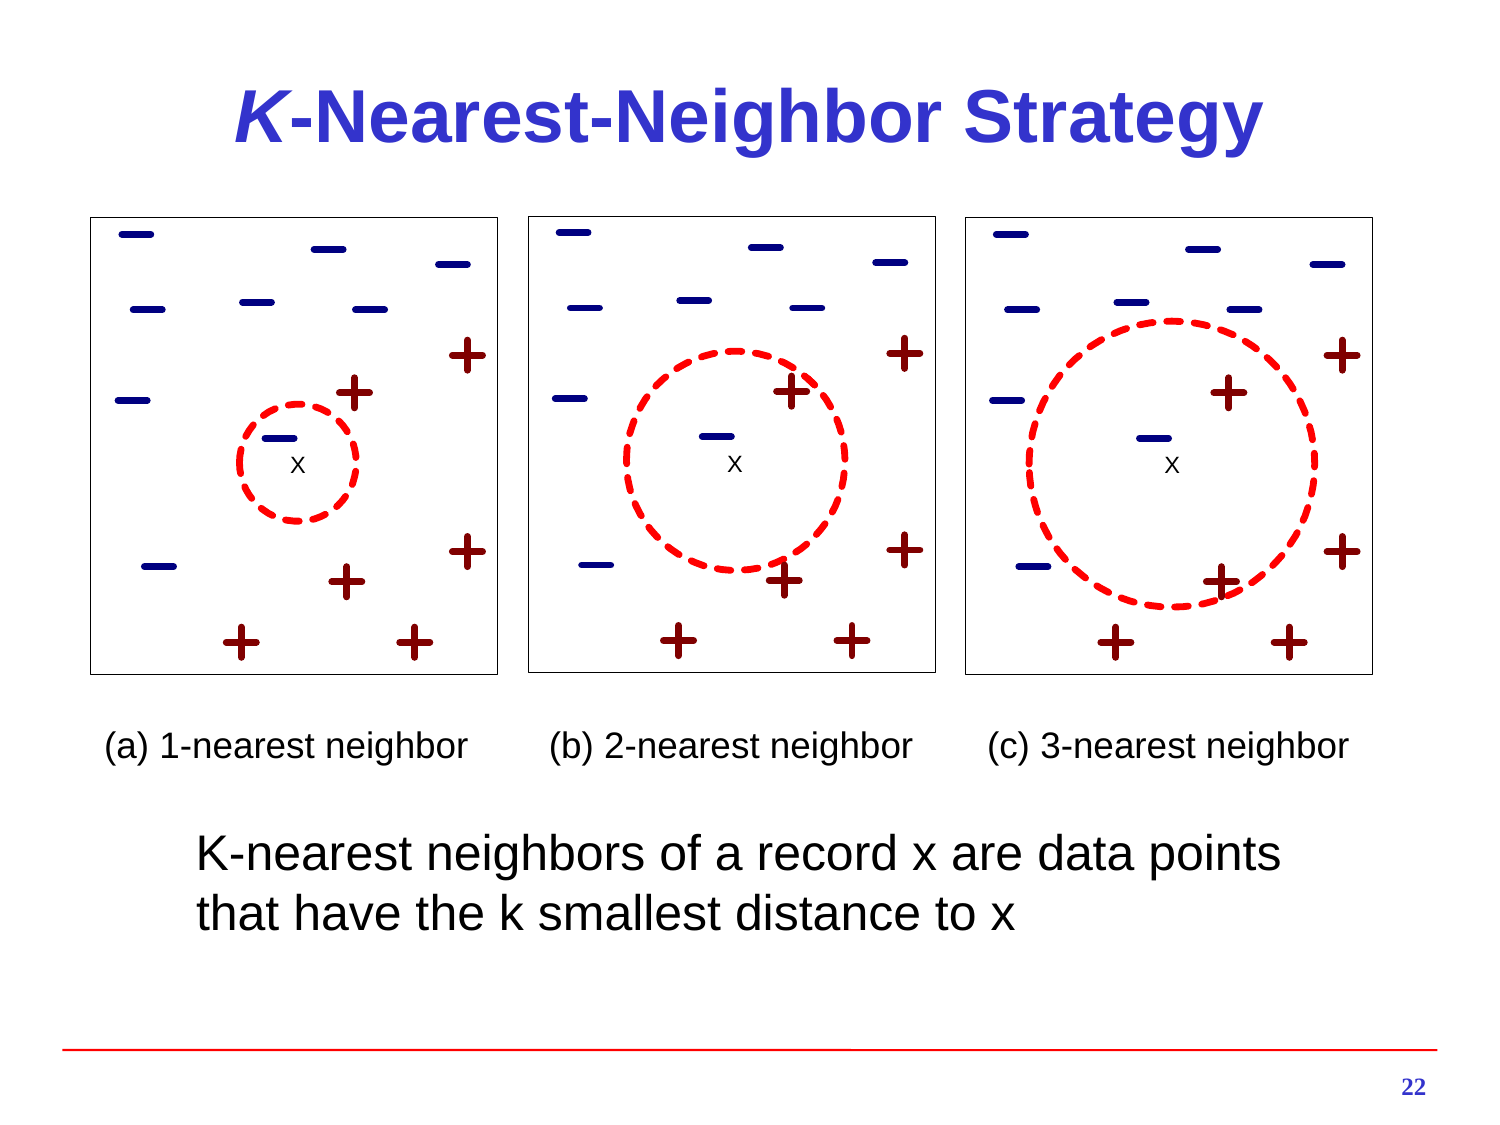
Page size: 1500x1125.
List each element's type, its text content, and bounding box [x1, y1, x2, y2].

text_box K-nearest neighbors of a record x are data points that have the k smallest distance to x [124, 813, 1388, 964]
slide_number 22 [1128, 1062, 1442, 1125]
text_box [87, 213, 1376, 811]
title K-Nearest-Neighbor Strategy [75, 62, 1425, 163]
